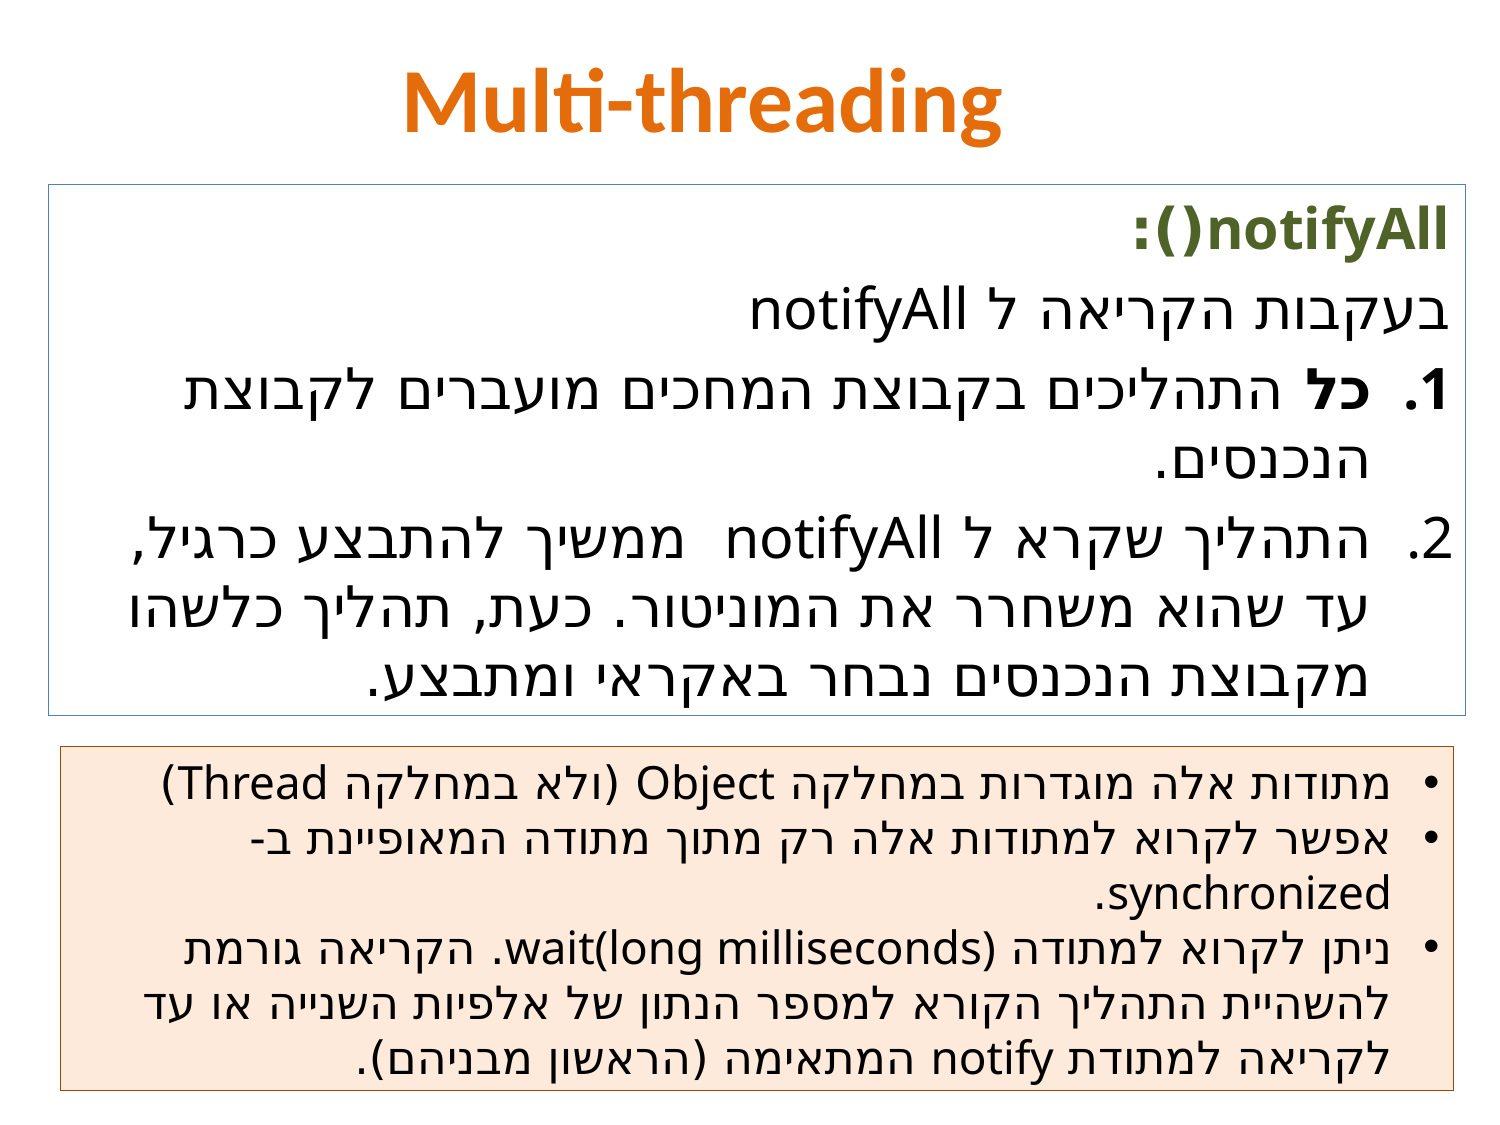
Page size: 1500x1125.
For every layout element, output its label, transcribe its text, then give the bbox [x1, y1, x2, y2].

list notifyAll(): בעקבות הקריאה ל notifyAll כל התהליכים בקבוצת המחכים מועברים לקבוצת הנכנסים. התהליך שקרא ל notifyAll ממשיך להתבצע כרגיל, עד שהוא משחרר את המוניטור. כעת, תהליך כלשהו מקבוצת הנכנסים נבחר באקראי ומתבצע. [48, 184, 1466, 716]
text_box מתודות אלה מוגדרות במחלקה Object (ולא במחלקה Thread) אפשר לקרוא למתודות אלה רק מתוך מתודה המאופיינת ב- synchronized. ניתן לקרוא למתודה wait(long milliseconds). הקריאה גורמת להשהיית התהליך הקורא למספר הנתון של אלפיות השנייה או עד לקריאה למתודת notify המתאימה (הראשון מבניהם). [60, 746, 1454, 1091]
text_box Multi-threading [88, 30, 1317, 161]
